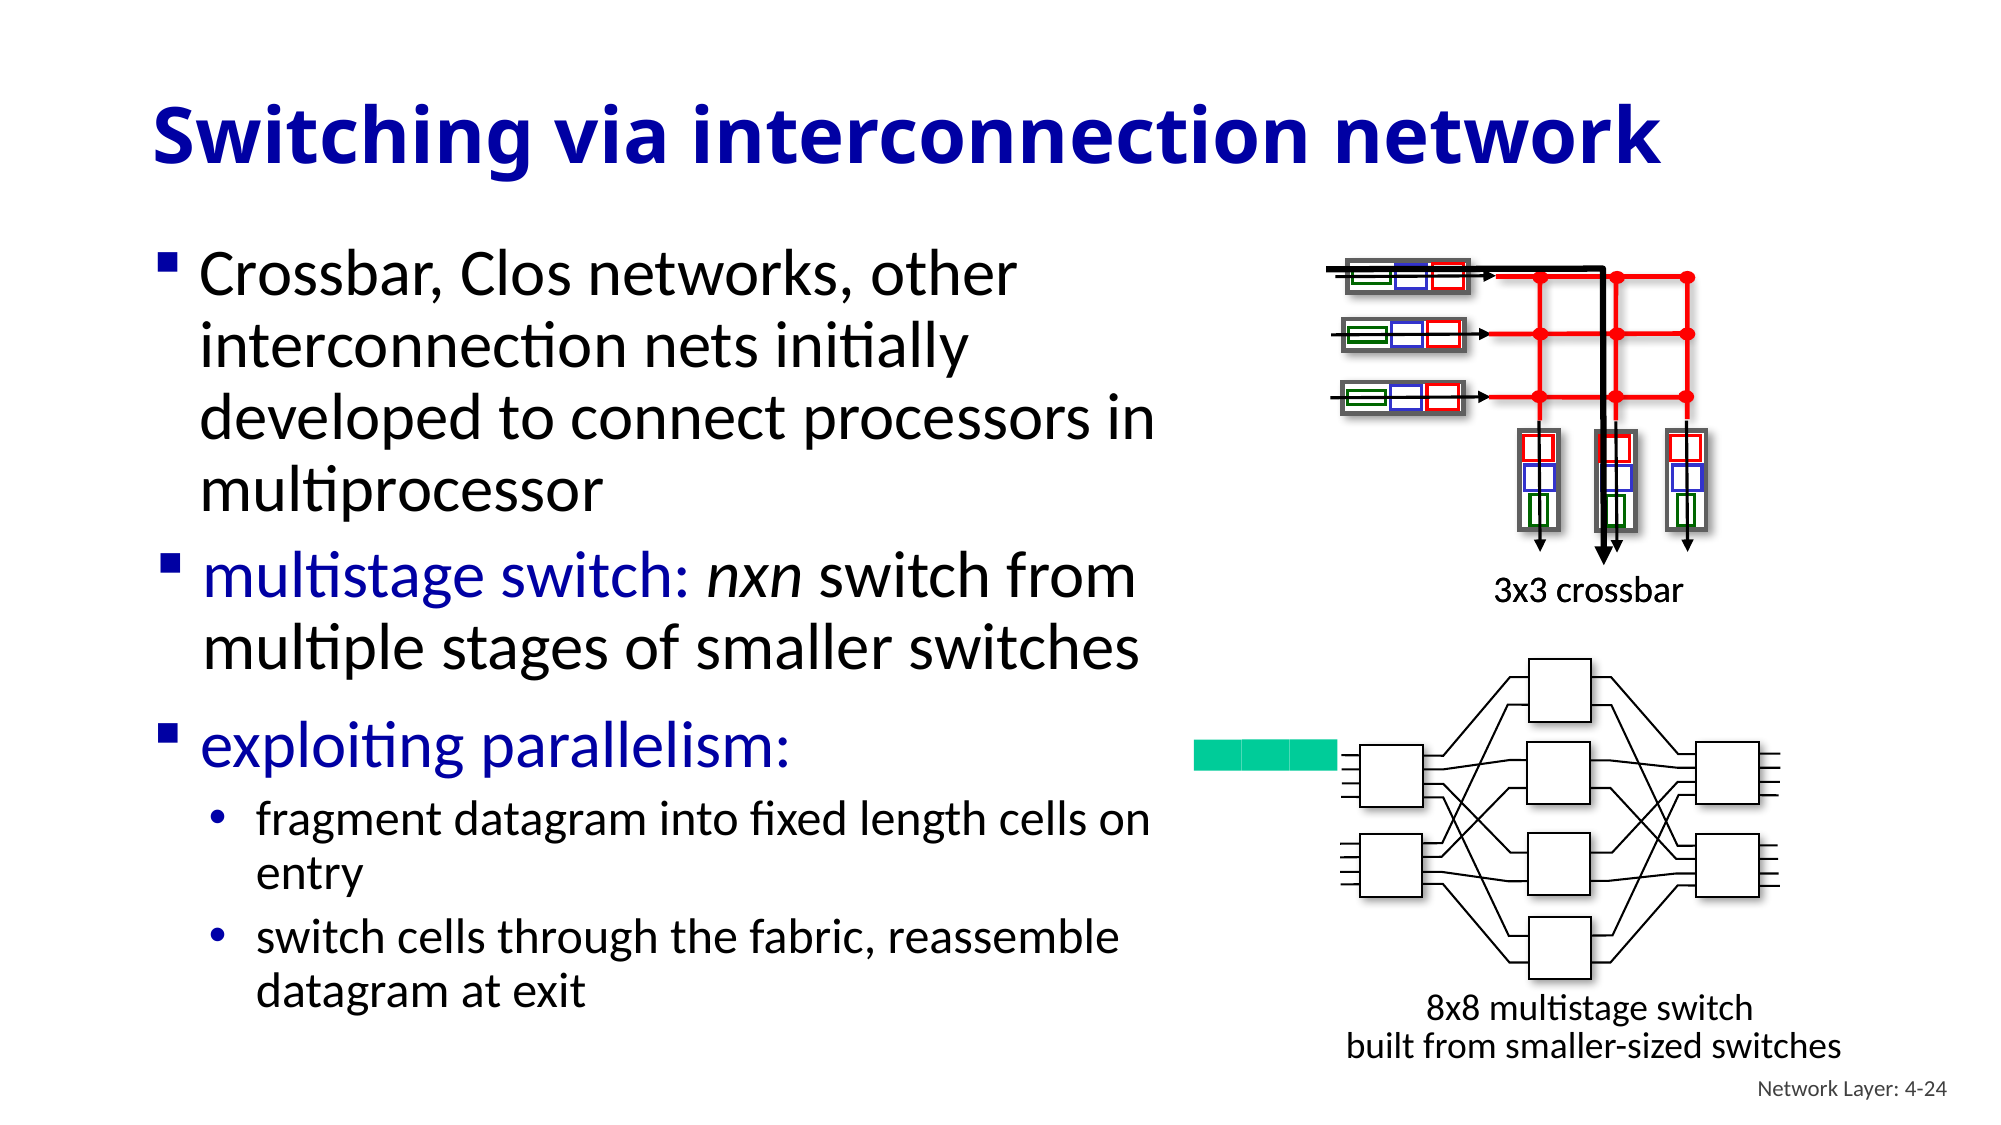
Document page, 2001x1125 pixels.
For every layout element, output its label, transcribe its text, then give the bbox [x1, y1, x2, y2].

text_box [1328, 659, 1861, 1076]
text_box exploiting parallelism: fragment datagram into fixed length cells on entry switch cells through the fabric, reassemble datagram at exit [127, 702, 1190, 1050]
text_box 3x3 crossbar [1478, 566, 1700, 618]
slide_number Network Layer: 4-24 [1512, 1056, 1963, 1117]
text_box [1325, 260, 1707, 566]
list Crossbar, Clos networks, other interconnection nets initially developed to connect processors in multiprocessor [126, 230, 1190, 1068]
text_box [1241, 739, 1289, 771]
title Switching via interconnection network [137, 65, 1863, 213]
text_box [1289, 739, 1328, 771]
text_box [1193, 739, 1241, 771]
text_box multistage switch: nxn switch from multiple stages of smaller switches [129, 531, 1192, 712]
